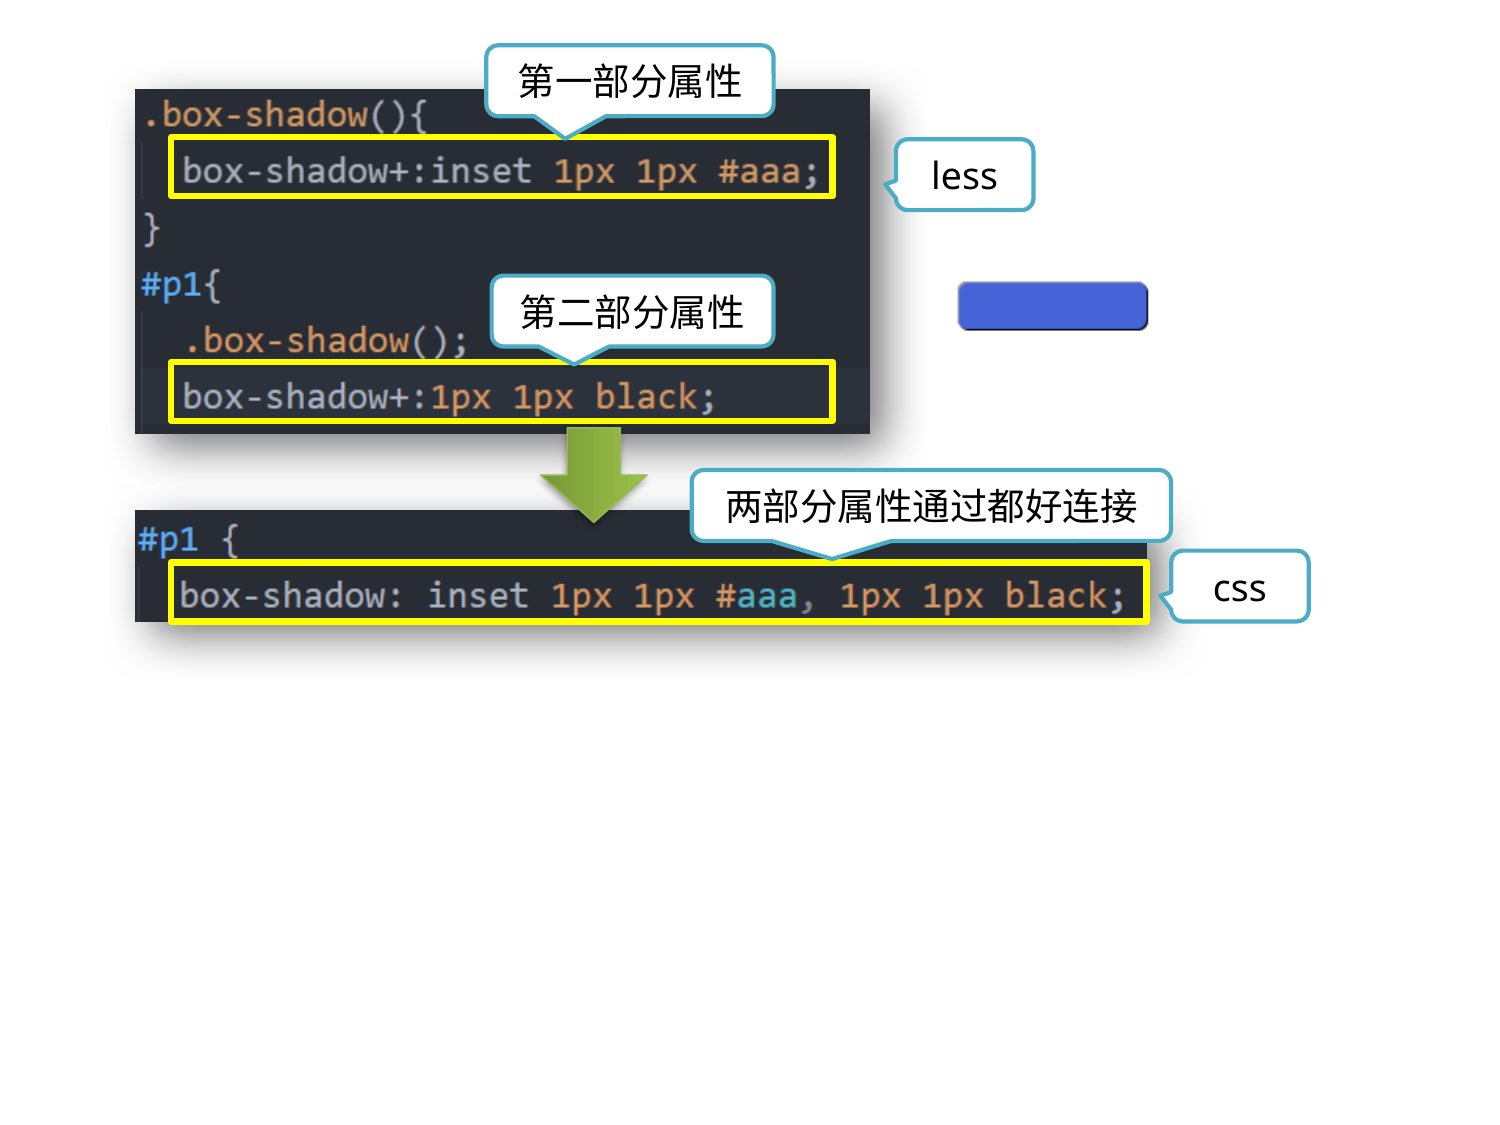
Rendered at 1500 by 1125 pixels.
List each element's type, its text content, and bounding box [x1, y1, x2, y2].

text_box [539, 441, 648, 508]
text_box less [883, 137, 1036, 213]
text_box 第一部分属性 [484, 43, 776, 88]
picture [950, 261, 1172, 361]
picture [135, 510, 1147, 622]
text_box 两部分属性通过都好连接 [689, 467, 1174, 543]
picture [135, 89, 871, 434]
text_box css [1158, 548, 1311, 624]
